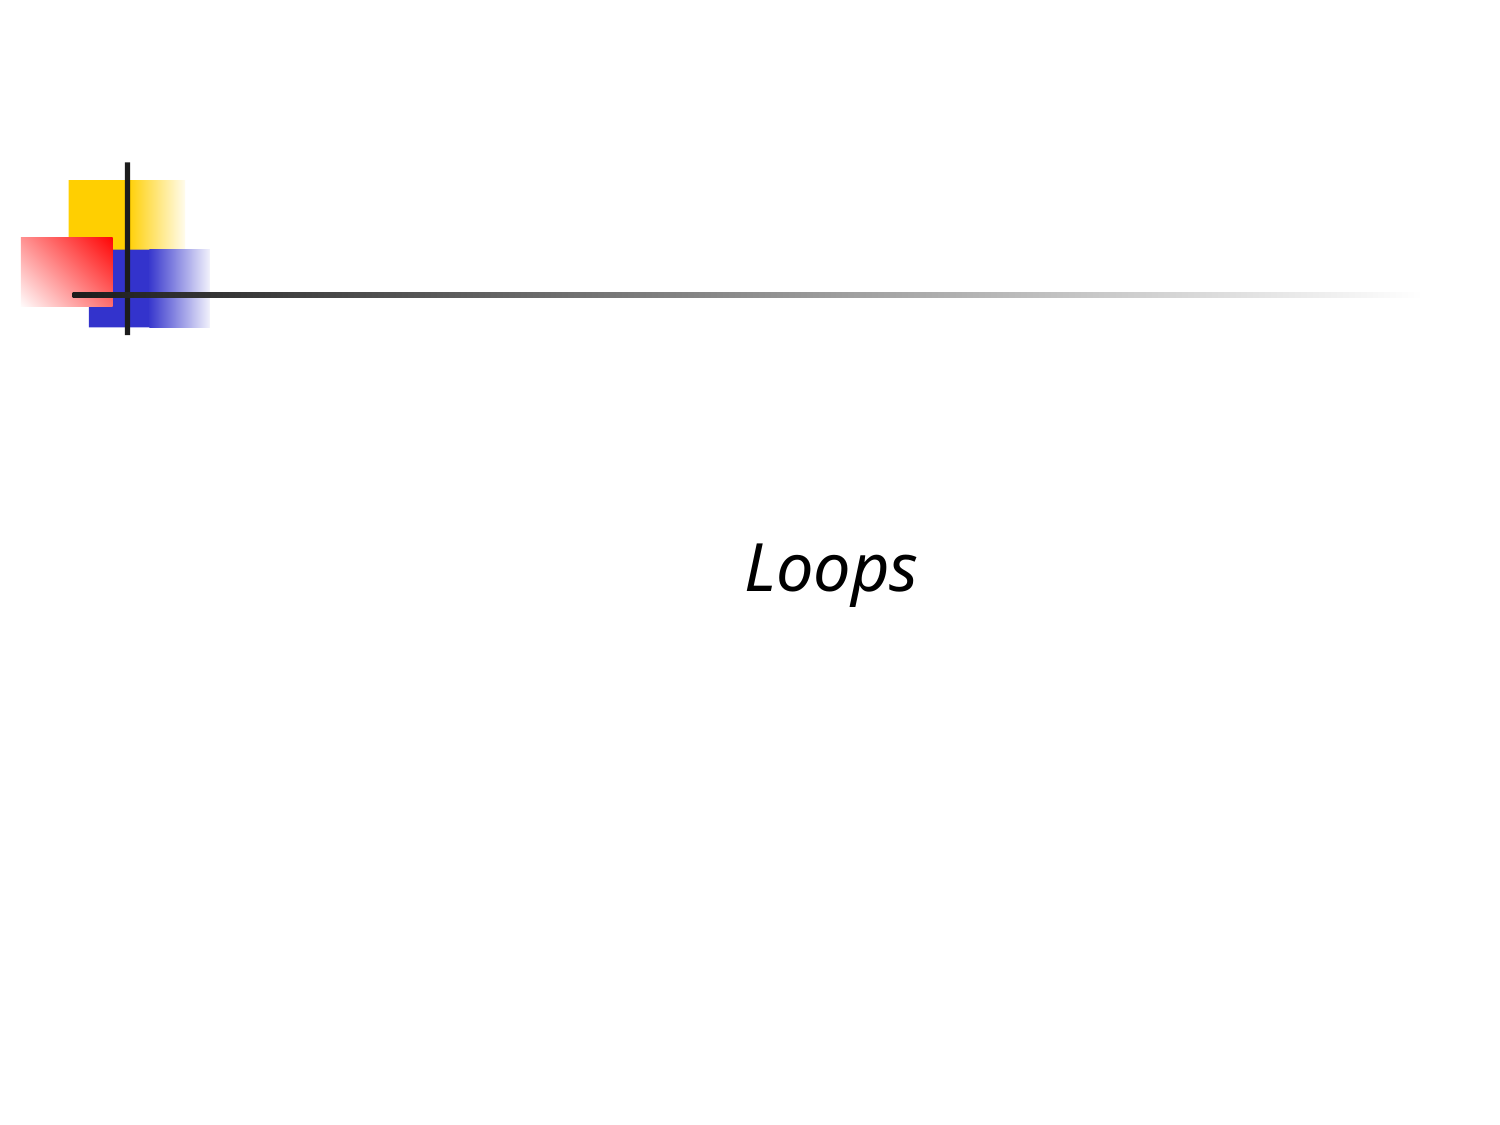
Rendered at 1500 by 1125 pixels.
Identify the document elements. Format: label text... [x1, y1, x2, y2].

list Loops [193, 331, 1469, 1006]
